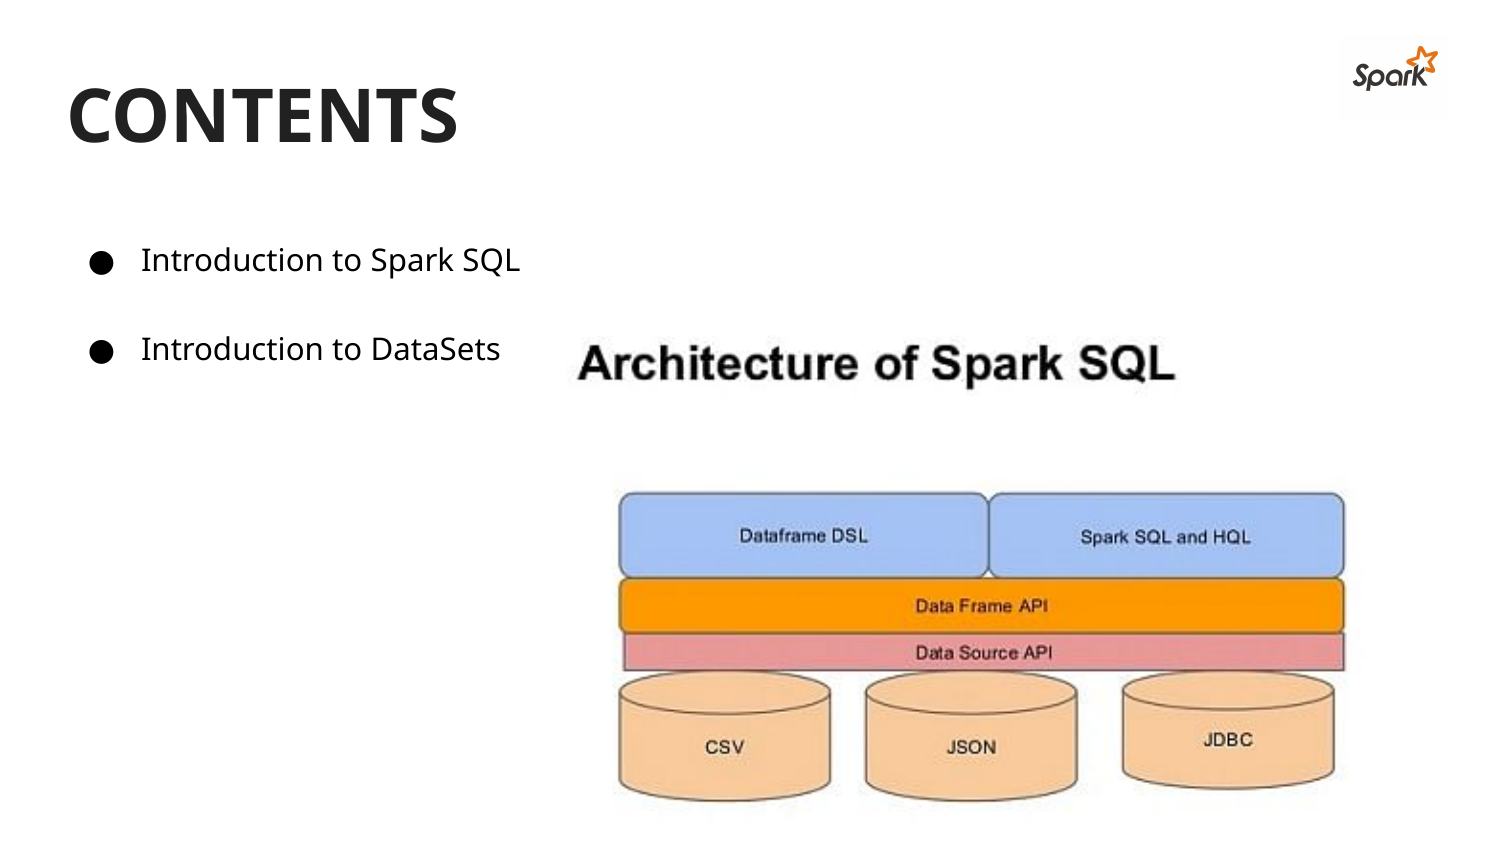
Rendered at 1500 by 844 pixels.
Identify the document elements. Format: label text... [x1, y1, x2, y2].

list Introduction to Spark SQL Introduction to DataSets [51, 201, 1449, 750]
title CONTENTS [51, 48, 1449, 180]
picture [521, 290, 1480, 829]
picture [1339, 35, 1450, 122]
